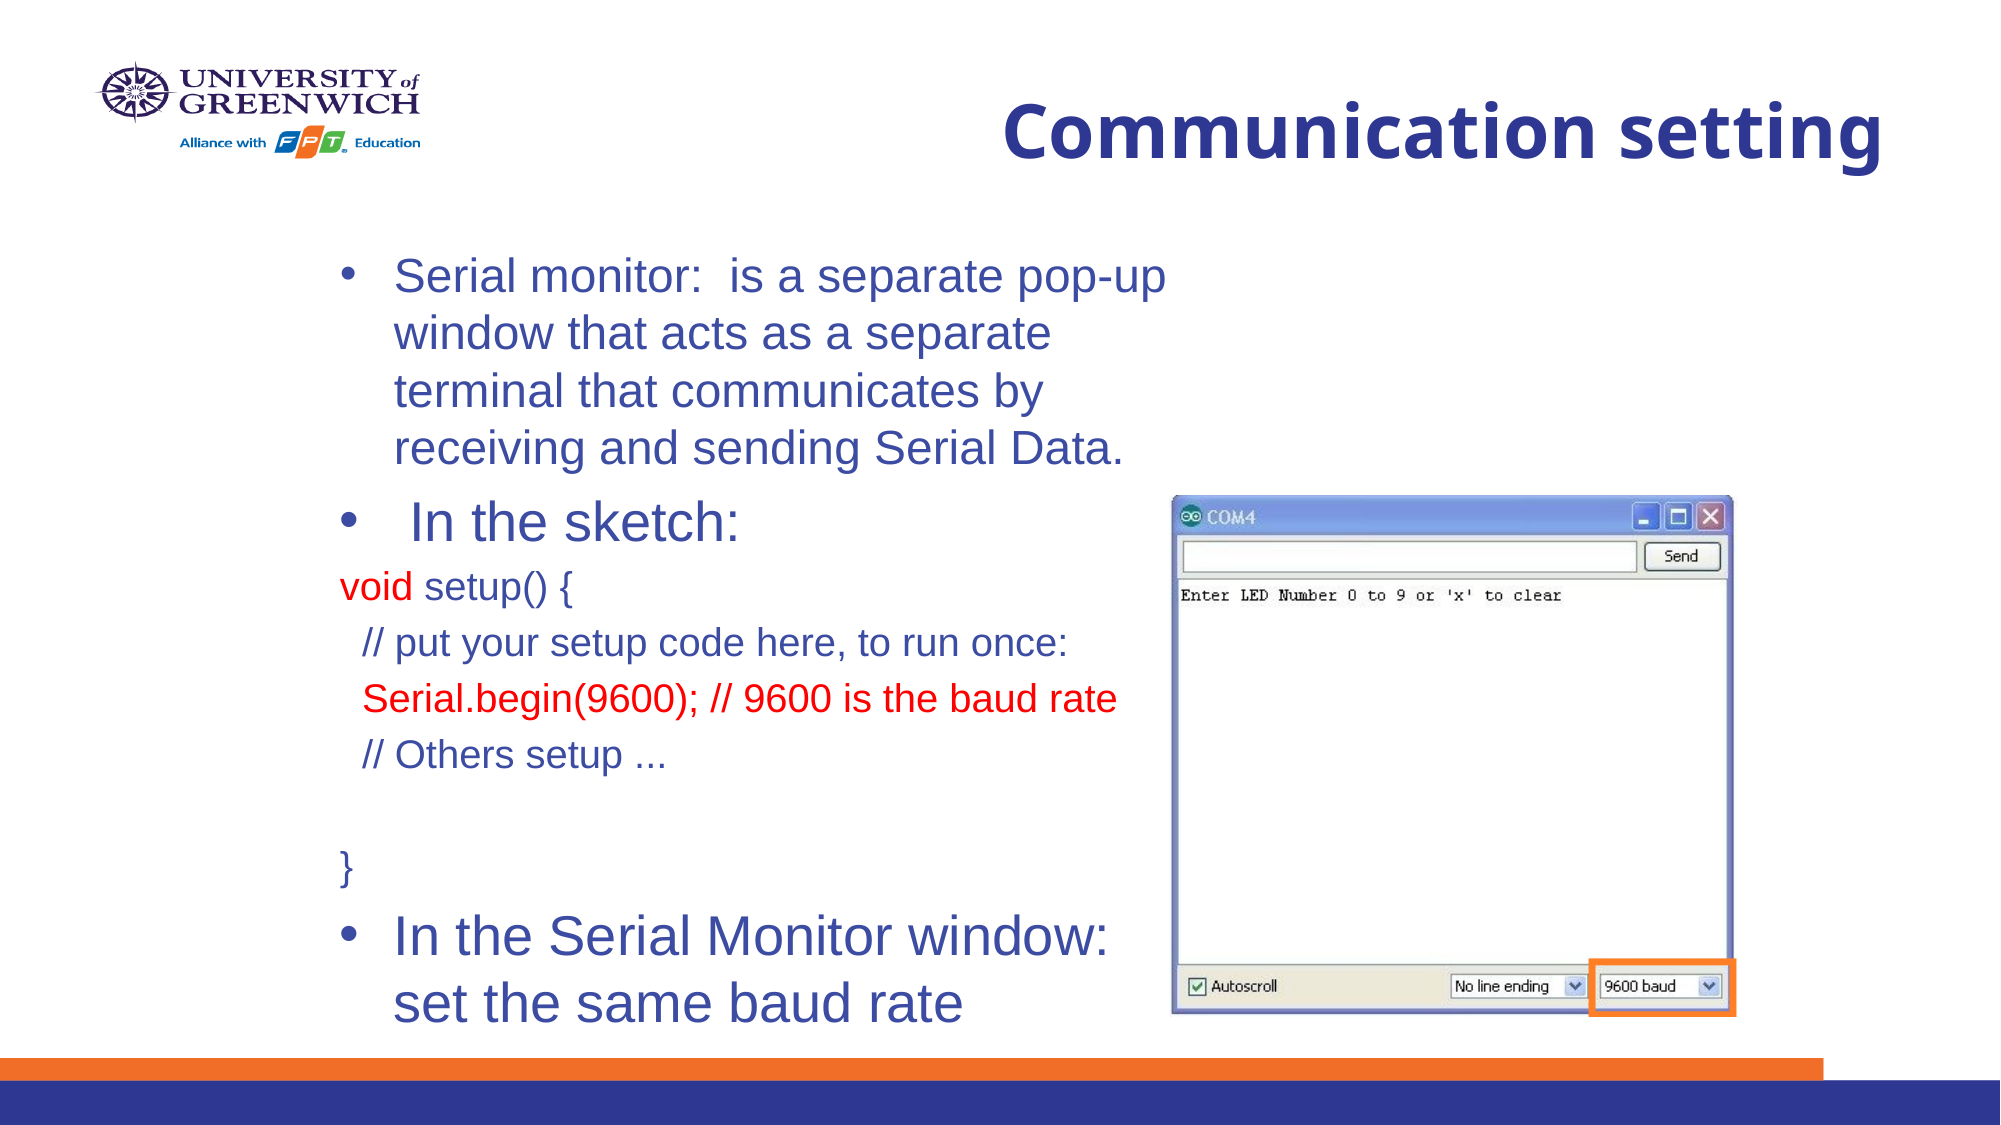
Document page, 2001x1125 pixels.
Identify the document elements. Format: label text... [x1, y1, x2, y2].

picture [0, 0, 2000, 1125]
list Serial monitor: is a separate pop-up window that acts as a separate terminal that communicates by receiving and sending Serial Data. In the sketch: void setup() { // put your setup code here, to run once: Serial.begin(9600); // 9600 is the baud rate // Others setup ... } In the Serial Monitor window: set the same baud rate [324, 236, 1205, 1049]
title Communication setting [752, 76, 1900, 209]
